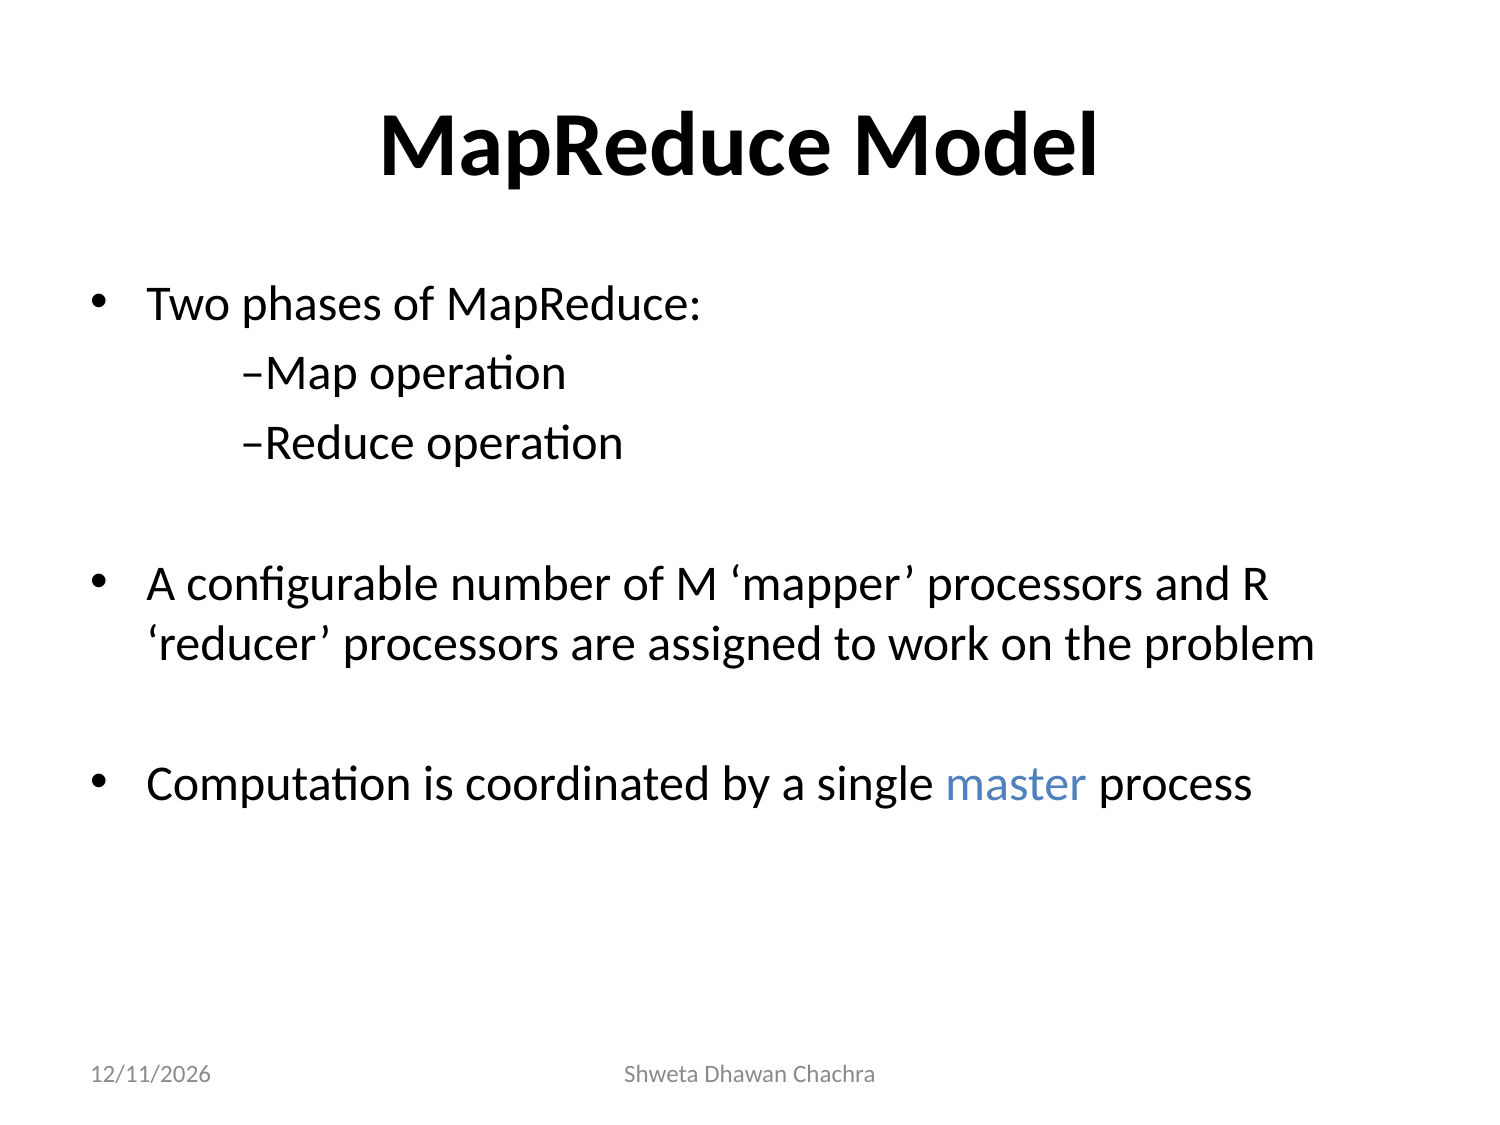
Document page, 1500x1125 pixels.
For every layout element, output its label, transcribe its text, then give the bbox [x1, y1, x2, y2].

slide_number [75, 1042, 425, 1103]
list Two phases of MapReduce: –Map operation –Reduce operation A configurable number of M ‘mapper’ processors and R ‘reducer’ processors are assigned to work on the problem Computation is coordinated by a single master process [75, 262, 1425, 1005]
title MapReduce Model [75, 45, 1425, 233]
footer Shweta Dhawan Chachra [512, 1042, 988, 1103]
